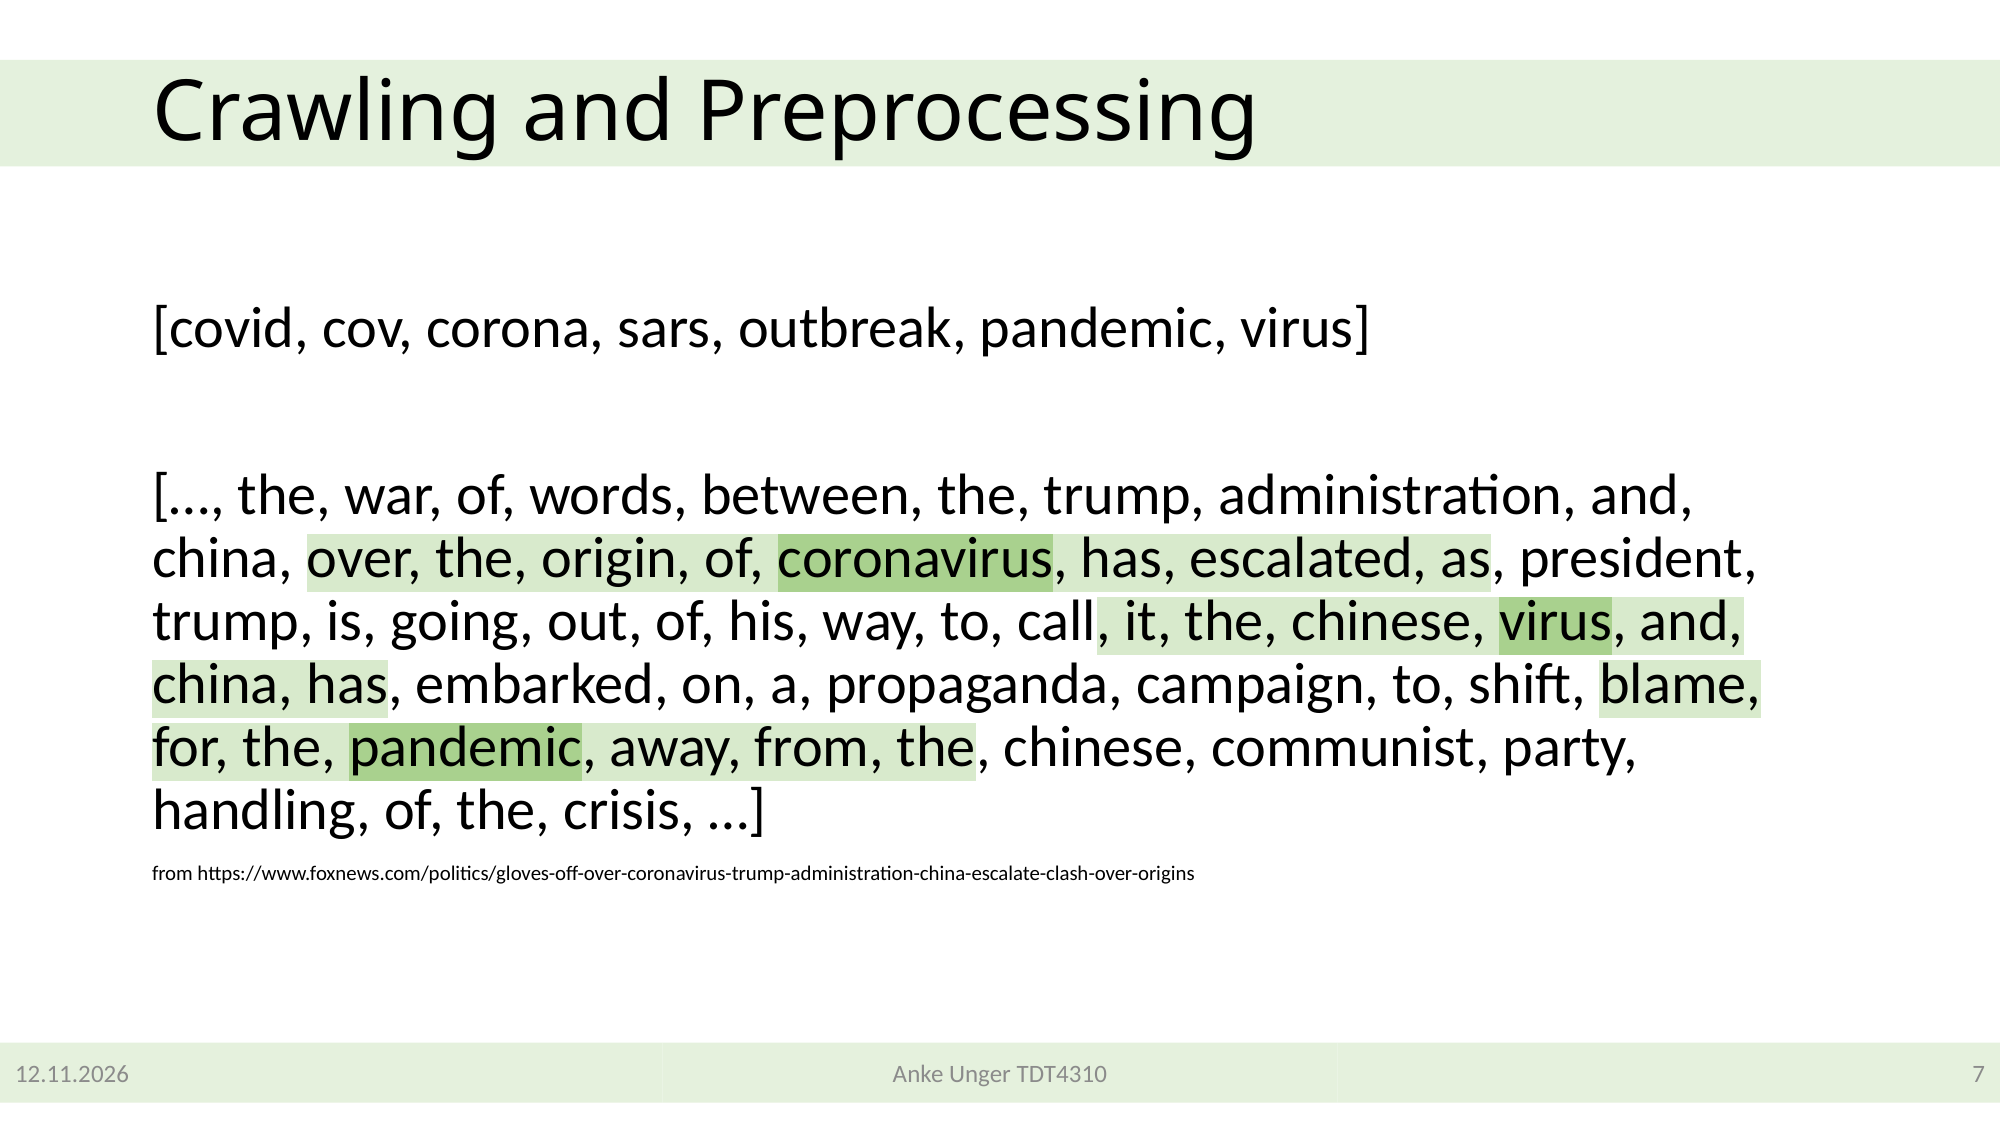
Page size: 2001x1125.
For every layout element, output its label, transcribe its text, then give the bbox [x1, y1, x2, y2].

slide_number 7 [1337, 1042, 2000, 1103]
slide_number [0, 1042, 662, 1103]
title Crawling and Preprocessing [0, 59, 2000, 167]
text_box [covid, cov, corona, sars, outbreak, pandemic, virus] […, the, war, of, words, between, the, trump, administration, and, china, over, the, origin, of, coronavirus, has, escalated, as, president, trump, is, going, out, of, his, way, to, call, it, the, chinese, virus, and, china, has, embarked, on, a, propaganda, campaign, to, shift, blame, for, the, pandemic, away, from, the, chinese, communist, party, handling, of, the, crisis, …] from https://www.foxnews.com/politics/gloves-off-over-coronavirus-trump-administration-china-escalate-clash-over-origins [137, 205, 1863, 920]
footer Anke Unger TDT4310 [662, 1042, 1337, 1103]
